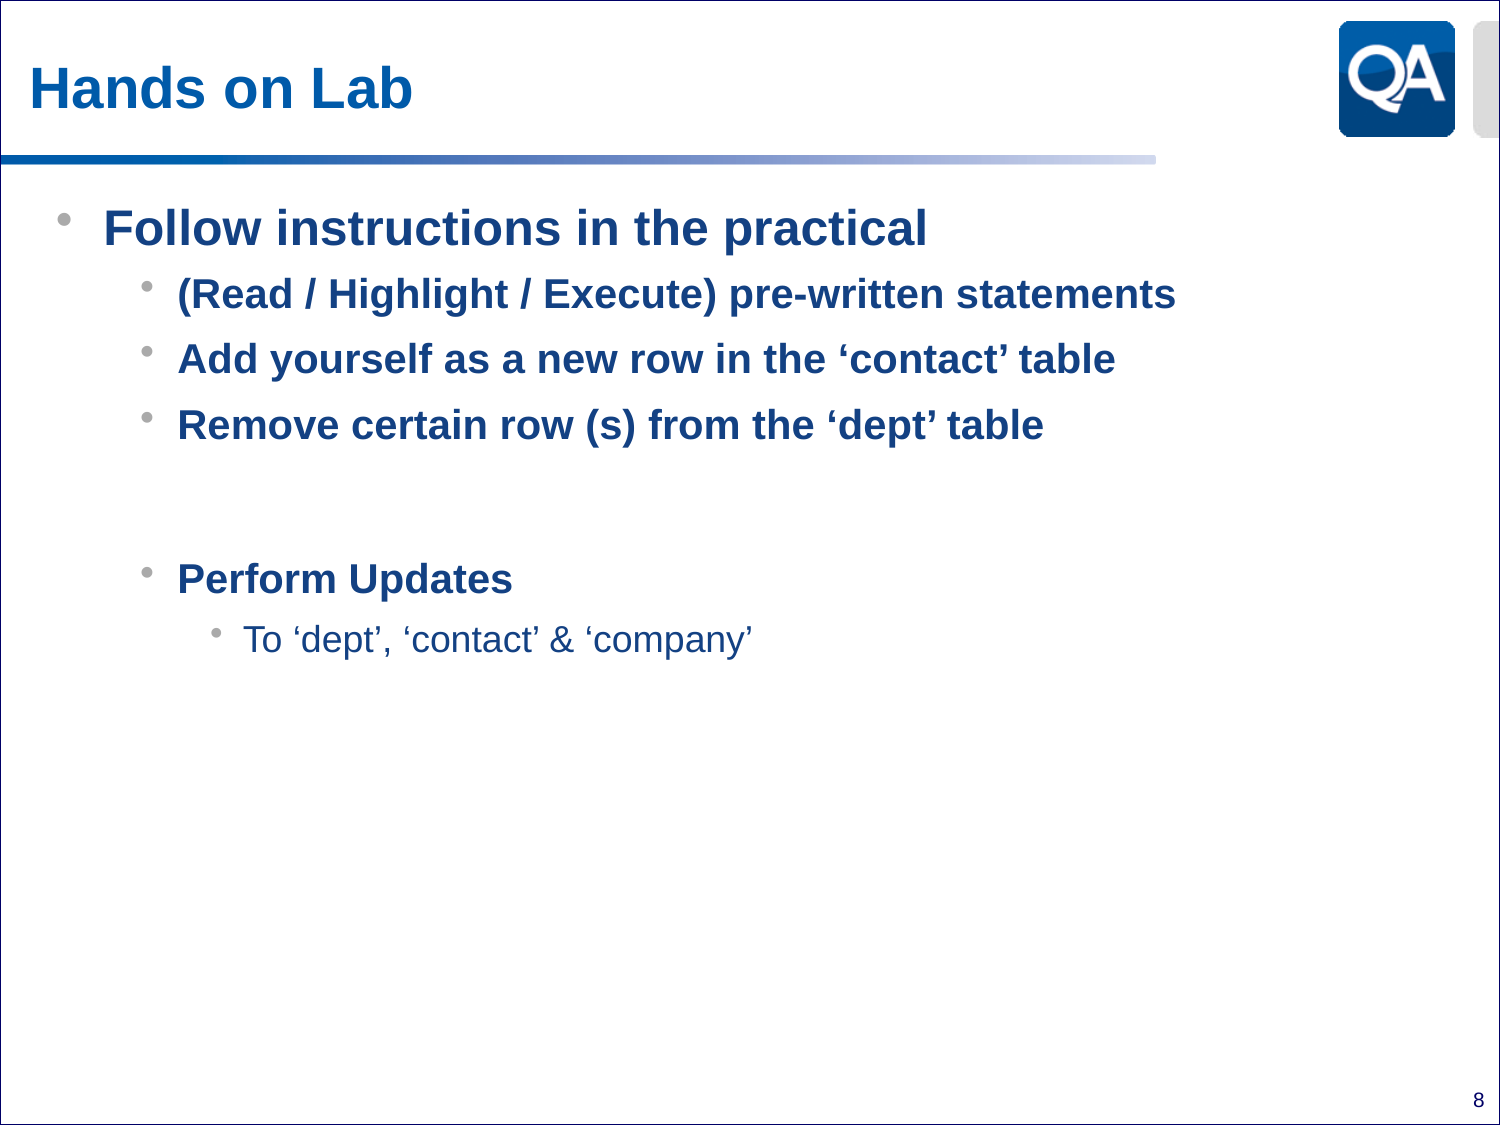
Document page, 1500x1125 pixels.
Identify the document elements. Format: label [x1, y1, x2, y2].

text_box [0, 0, 1500, 1125]
